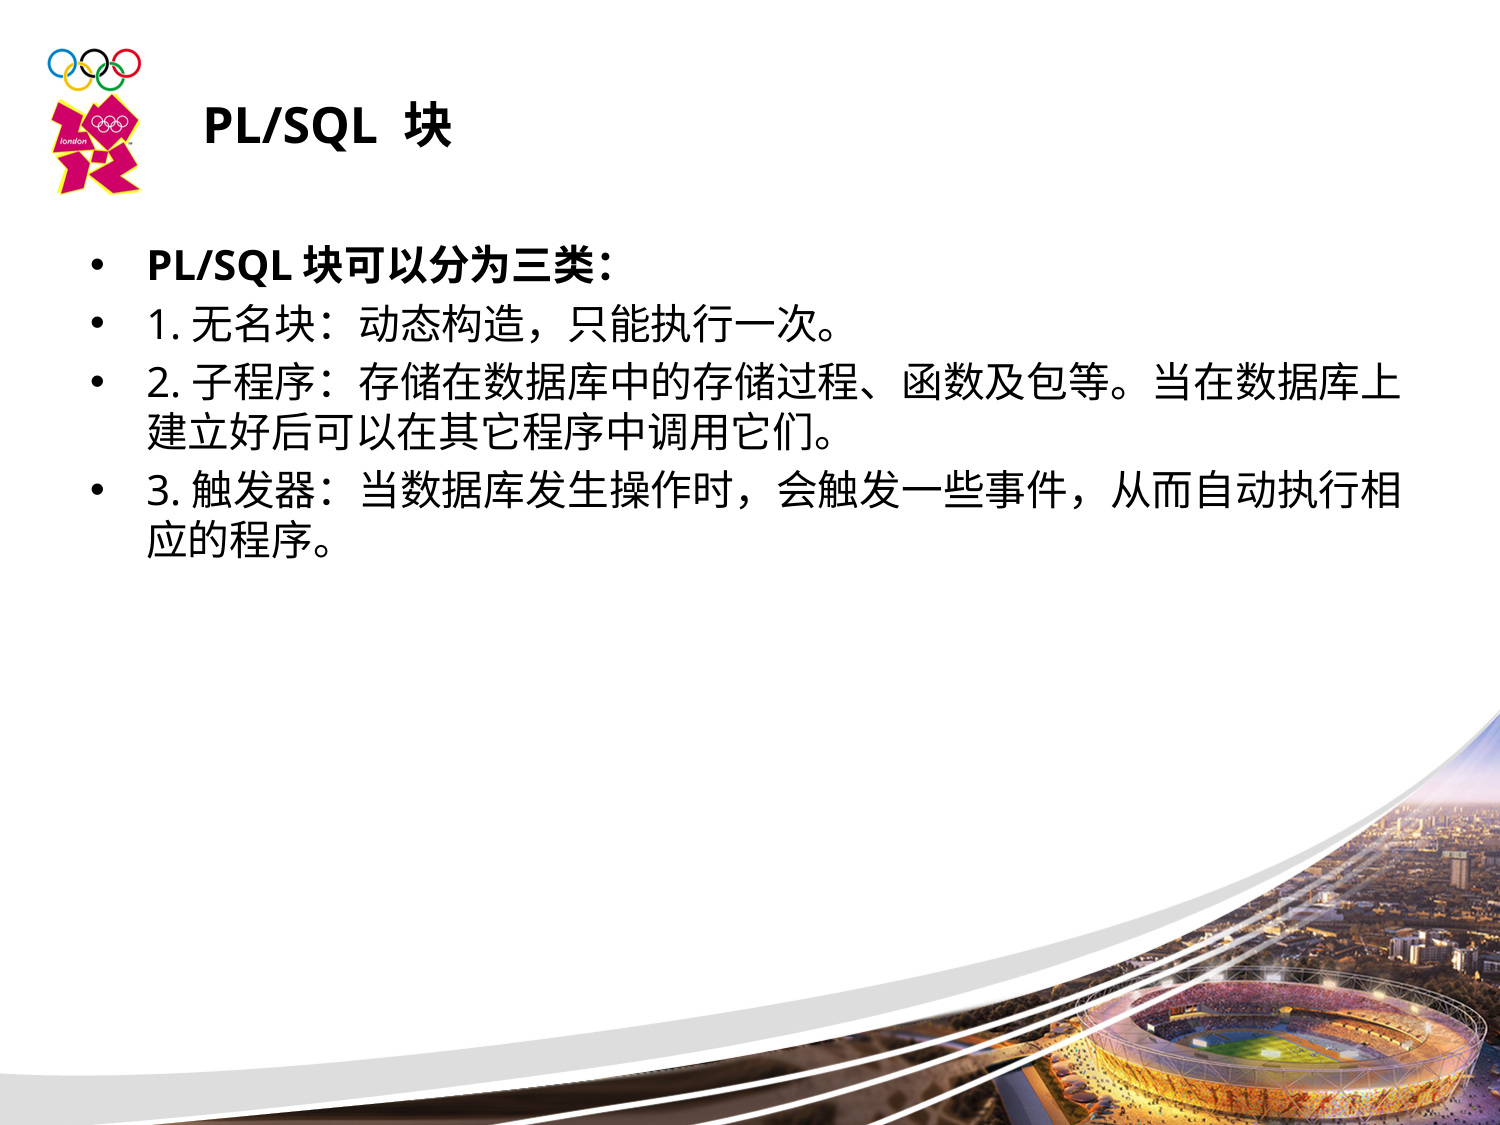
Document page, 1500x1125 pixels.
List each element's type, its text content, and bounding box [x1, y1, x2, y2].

list PL/SQL块可以分为三类： 1.无名块：动态构造，只能执行一次。 2.子程序：存储在数据库中的存储过程、函数及包等。当在数据库上建立好后可以在其它程序中调用它们。 3.触发器：当数据库发生操作时，会触发一些事件，从而自动执行相应的程序。 [75, 231, 1425, 1000]
picture [0, 0, 1500, 1125]
title PL/SQL 块 [187, 35, 1090, 211]
